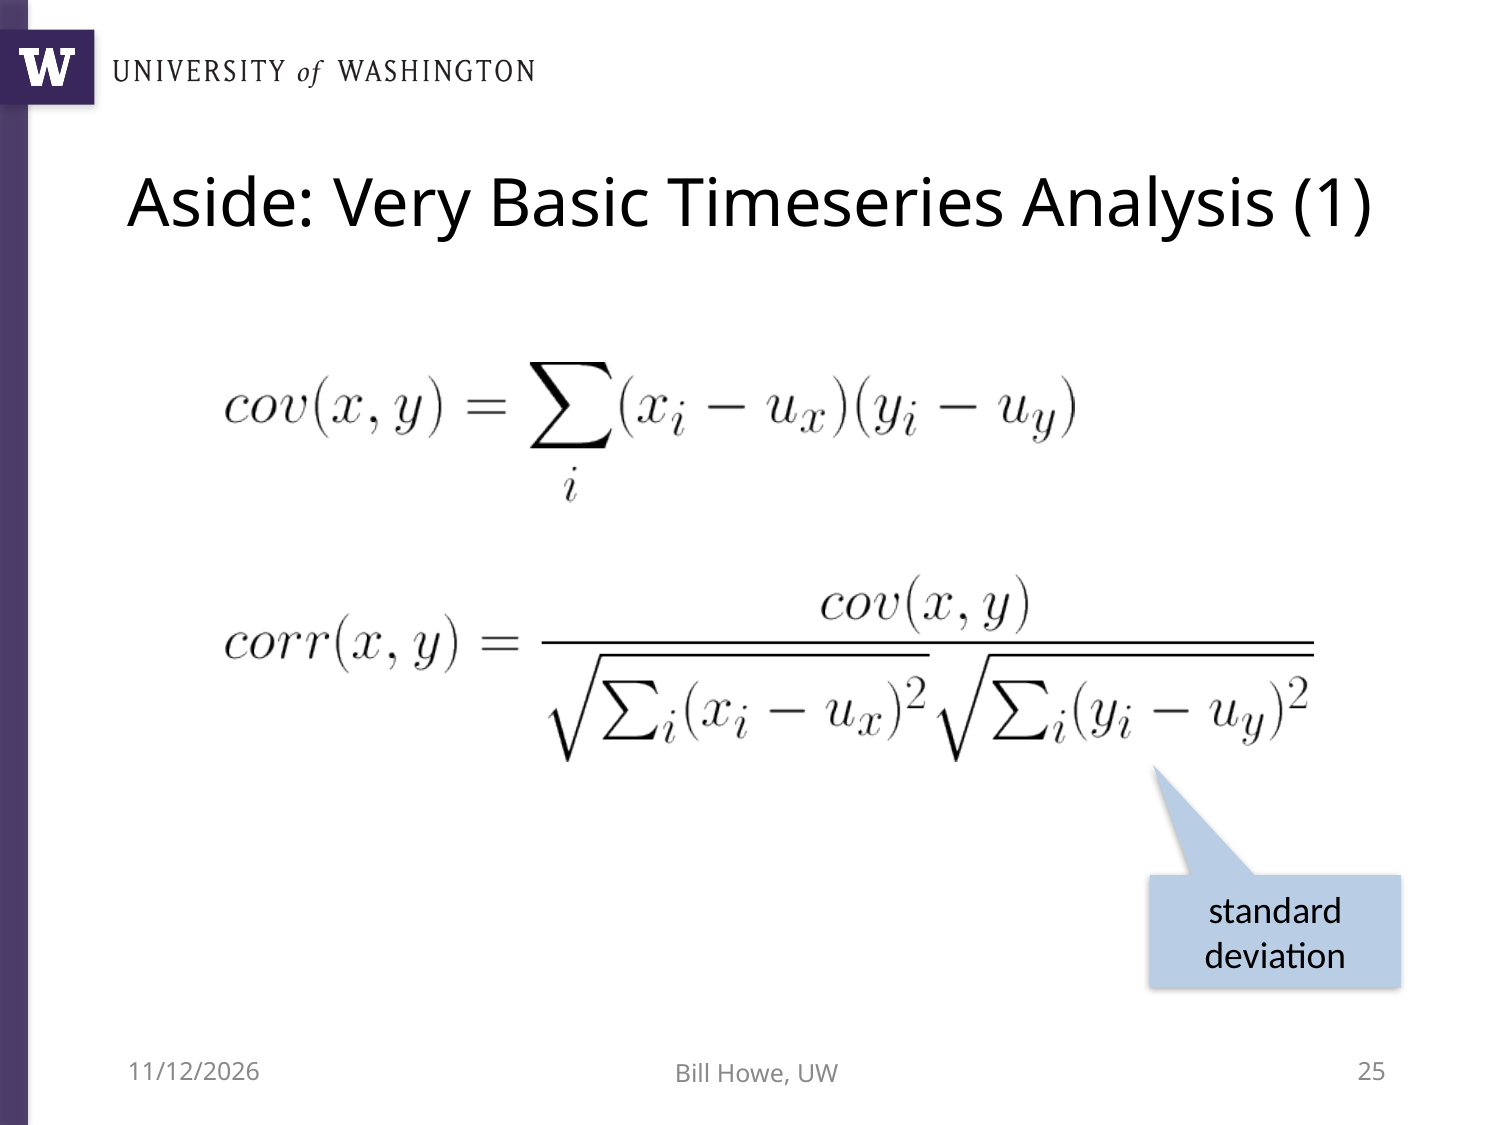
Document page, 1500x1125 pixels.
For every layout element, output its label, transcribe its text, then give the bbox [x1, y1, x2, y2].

slide_number 25 [1051, 1042, 1402, 1103]
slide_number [112, 1042, 463, 1103]
picture [224, 574, 1314, 763]
picture [112, 59, 534, 88]
picture [224, 362, 1076, 503]
text_box standard deviation [1149, 771, 1402, 989]
footer Bill Howe, UW [519, 1042, 995, 1103]
picture [19, 48, 75, 86]
title Aside: Very Basic Timeseries Analysis (1) [112, 125, 1401, 275]
